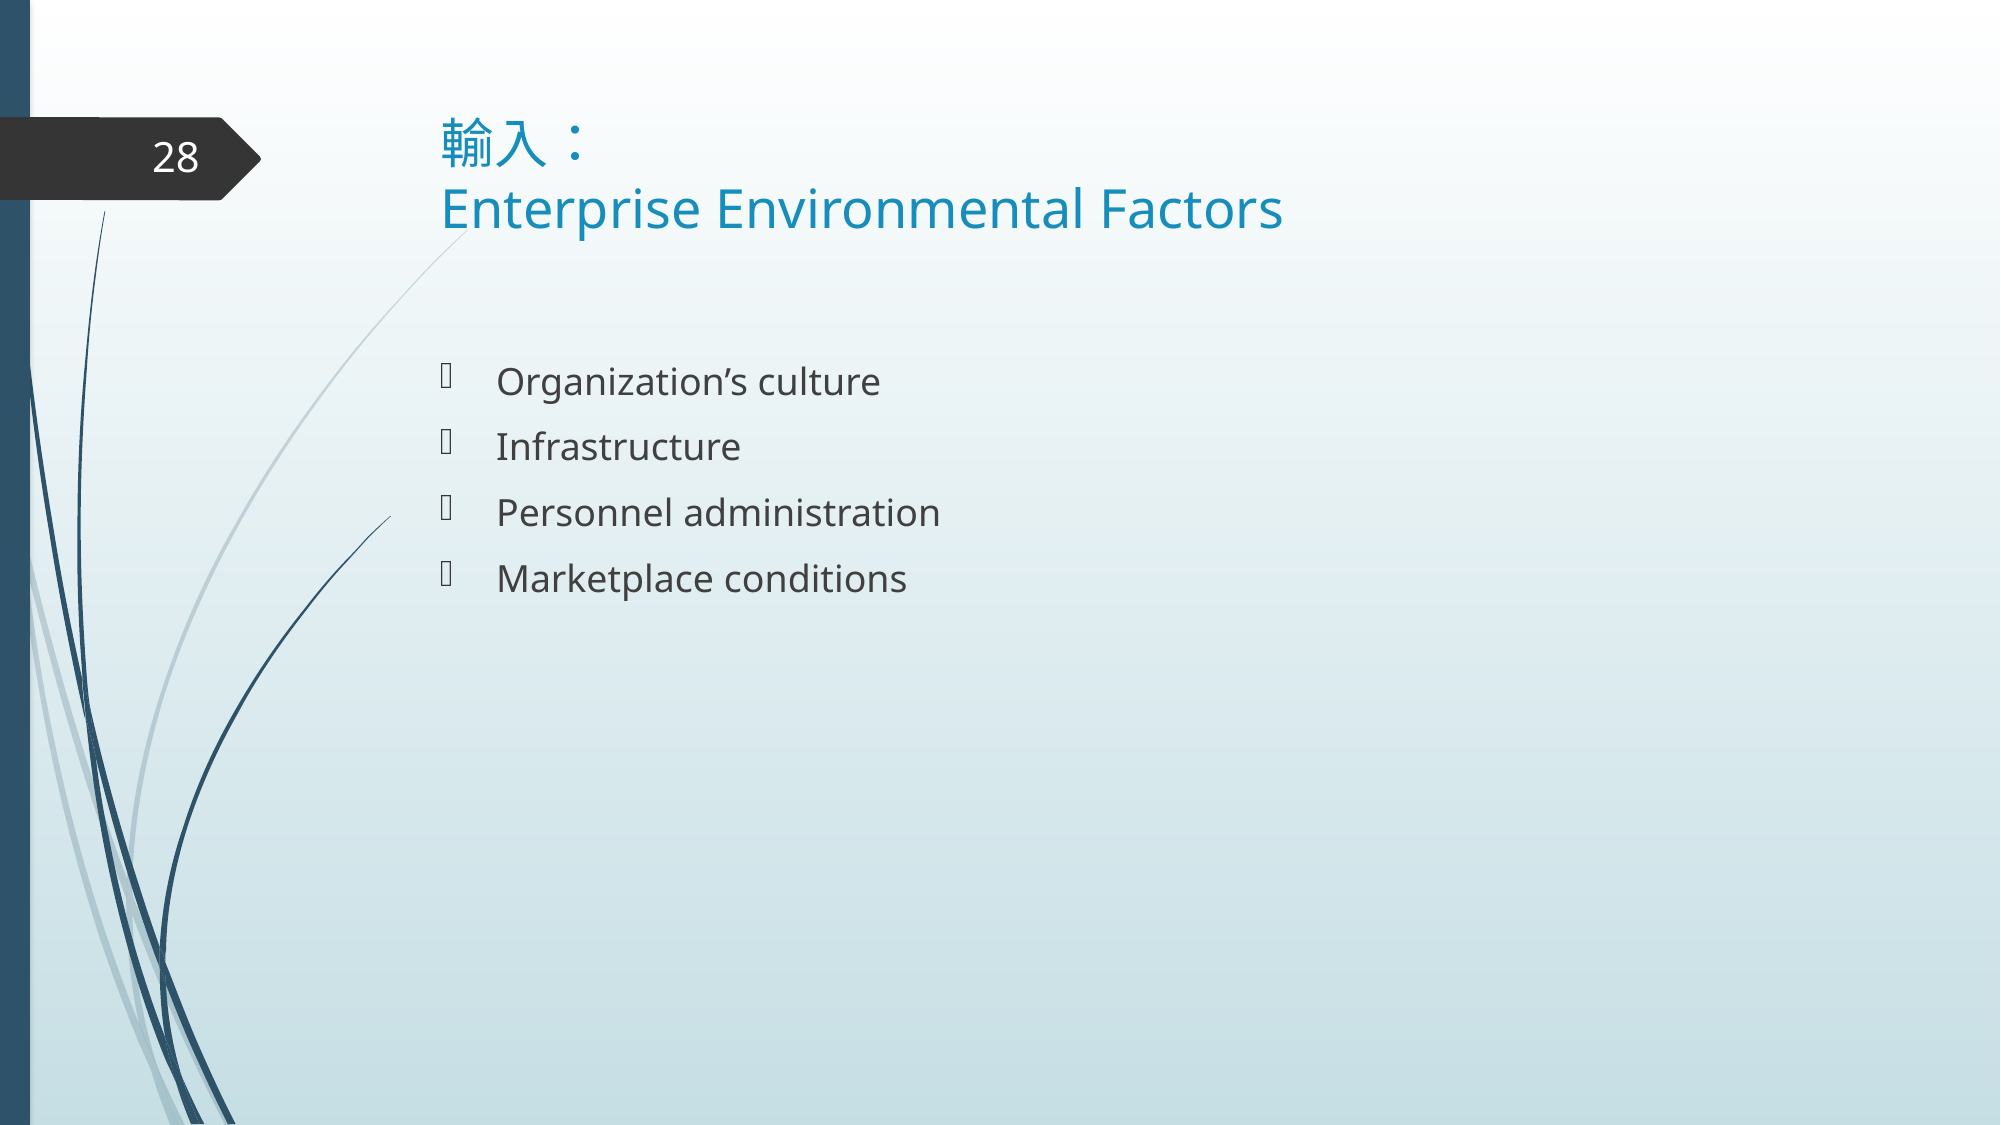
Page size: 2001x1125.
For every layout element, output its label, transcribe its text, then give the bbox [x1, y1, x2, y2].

slide_number 28 [87, 129, 216, 190]
title 輸入： Enterprise Environmental Factors [425, 102, 1888, 313]
list Organization’s culture Infrastructure Personnel administration Marketplace conditions [424, 350, 1888, 970]
